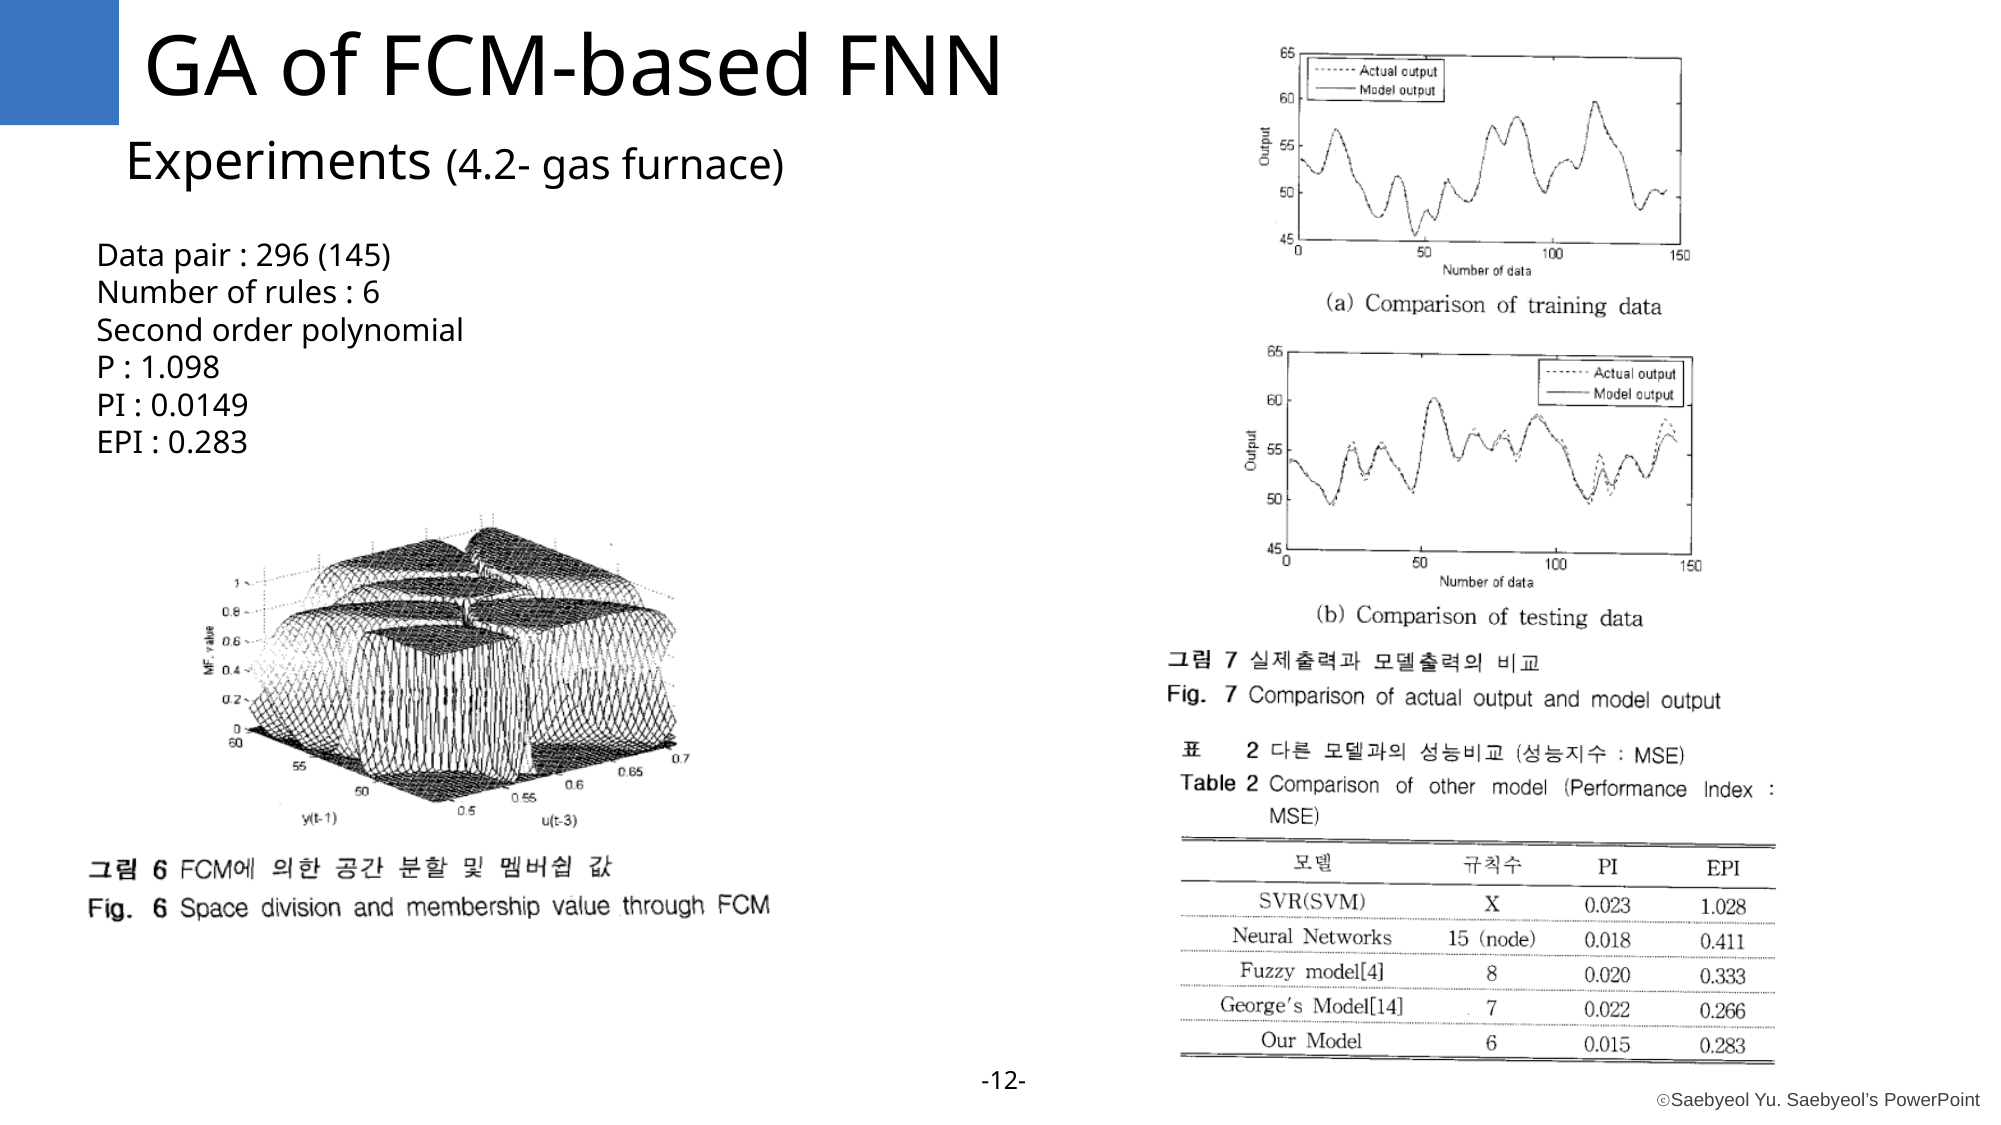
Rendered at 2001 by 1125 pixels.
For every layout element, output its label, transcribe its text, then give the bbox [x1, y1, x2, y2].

slide_number -12- [958, 1038, 1041, 1125]
text_box Data pair : 296 (145) Number of rules : 6 Second order polynomial P : 1.098 PI : 0.0149 EPI : 0.283 [81, 227, 480, 568]
picture [1168, 33, 1750, 717]
text_box [0, 0, 120, 126]
text_box GA of FCM-based FNN [129, 4, 1022, 120]
picture [85, 496, 779, 938]
picture [1168, 732, 1789, 1071]
text_box Experiments (4.2- gas furnace) [111, 120, 800, 198]
